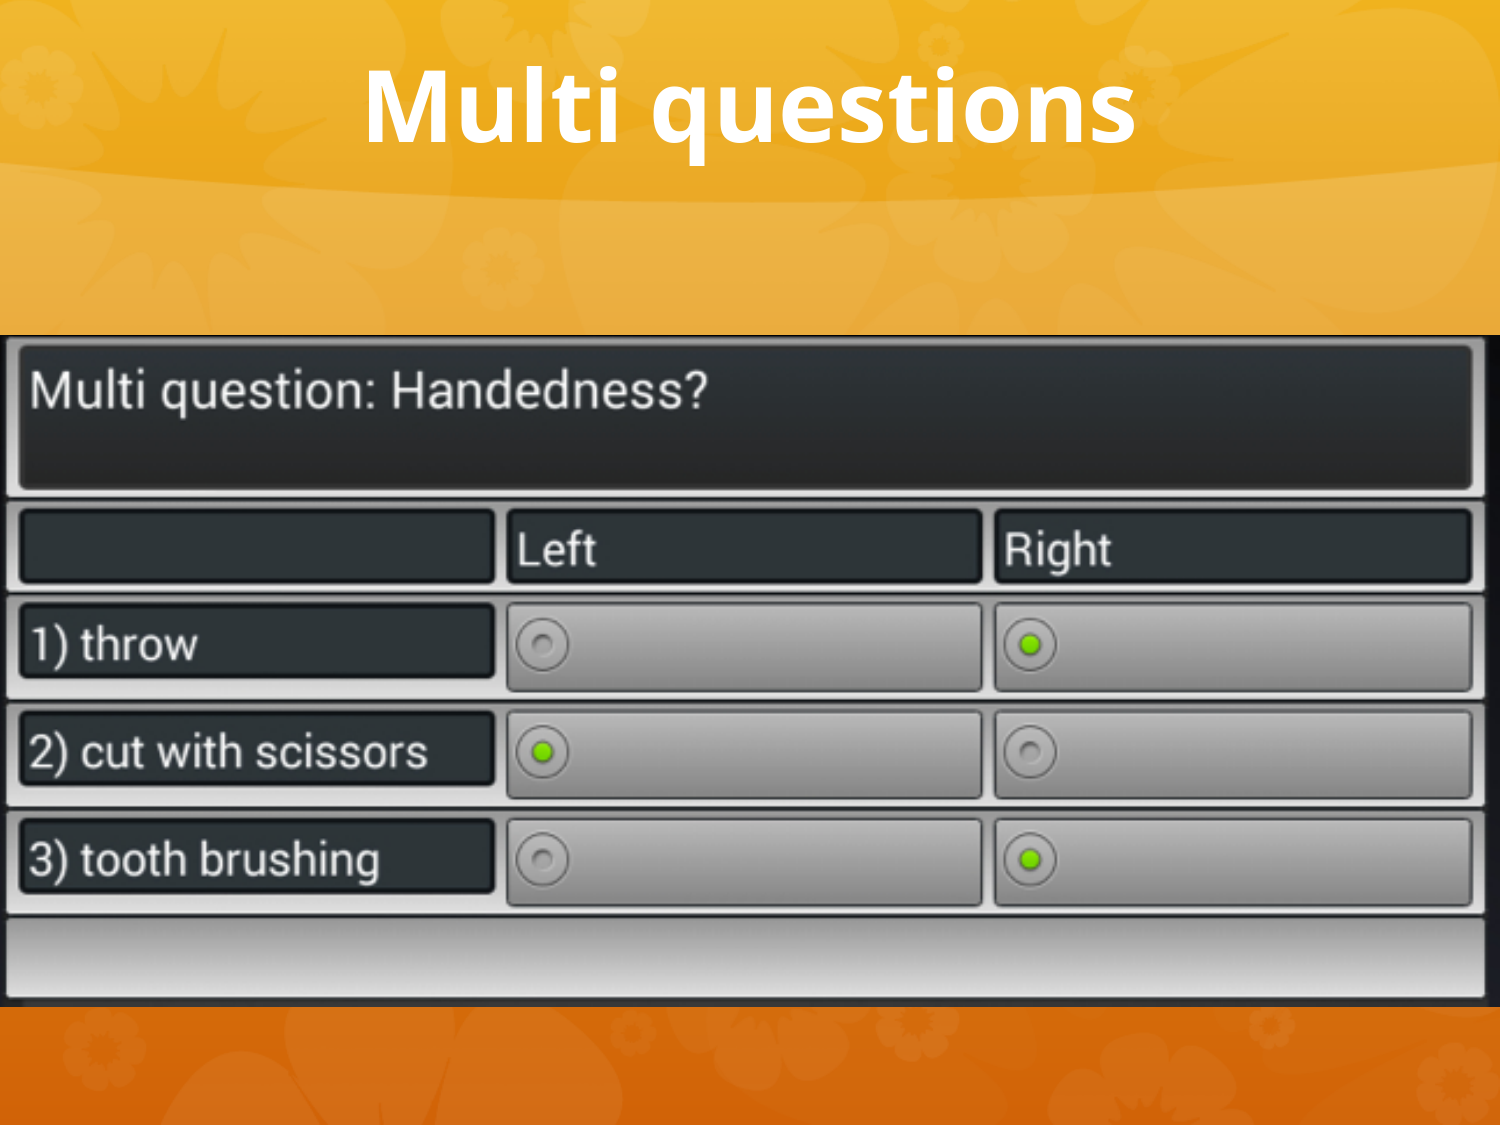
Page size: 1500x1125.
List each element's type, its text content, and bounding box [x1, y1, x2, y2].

picture [0, 0, 1500, 1125]
title Multi questions [127, 14, 1372, 203]
